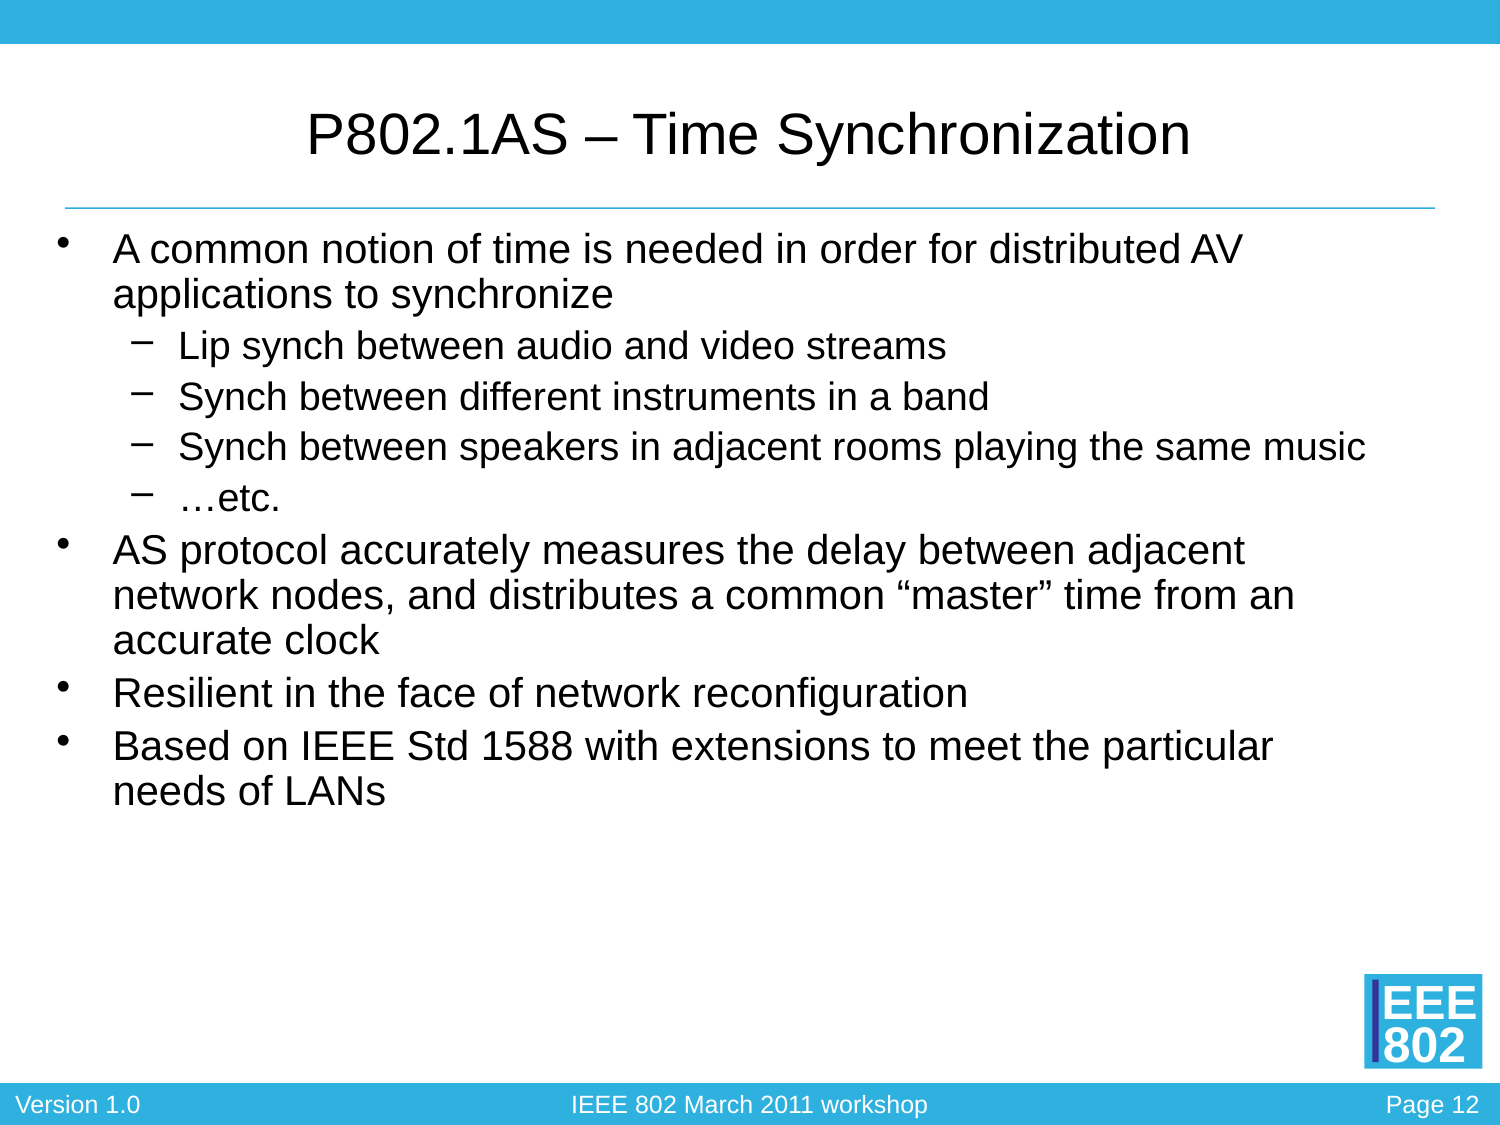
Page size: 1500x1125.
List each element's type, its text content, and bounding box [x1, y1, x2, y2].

list A common notion of time is needed in order for distributed AV applications to synchronize Lip synch between audio and video streams Synch between different instruments in a band Synch between speakers in adjacent rooms playing the same music …etc. AS protocol accurately measures the delay between adjacent network nodes, and distributes a common “master” time from an accurate clock Resilient in the face of network reconfiguration Based on IEEE Std 1588 with extensions to meet the particular needs of LANs [40, 219, 1392, 963]
title P802.1AS – Time Synchronization [74, 66, 1426, 197]
